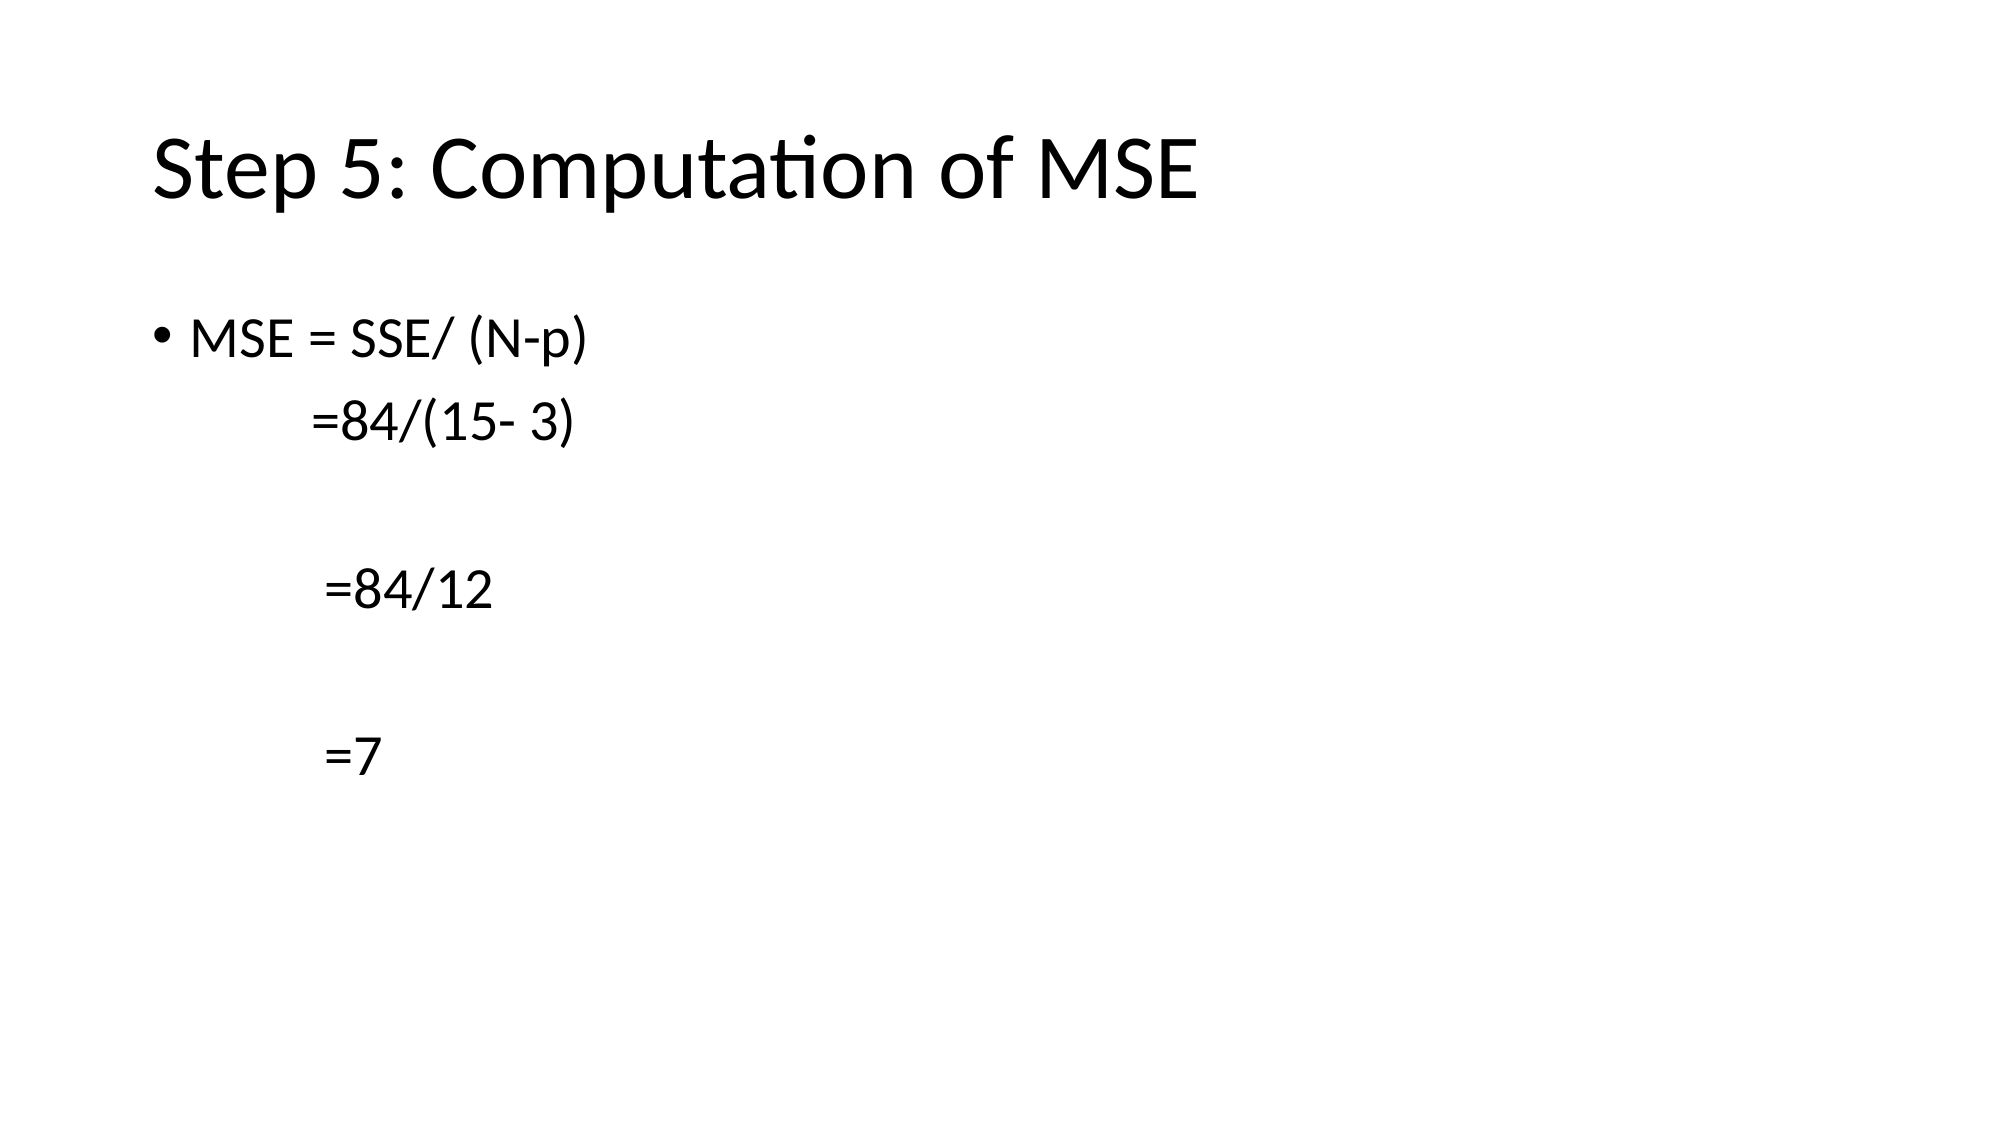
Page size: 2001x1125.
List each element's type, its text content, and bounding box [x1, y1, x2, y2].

title Step 5: Computation of MSE [137, 59, 1863, 278]
list MSE = SSE/ (N-p) =84/(15- 3) =84/12 =7 [137, 299, 1863, 1014]
